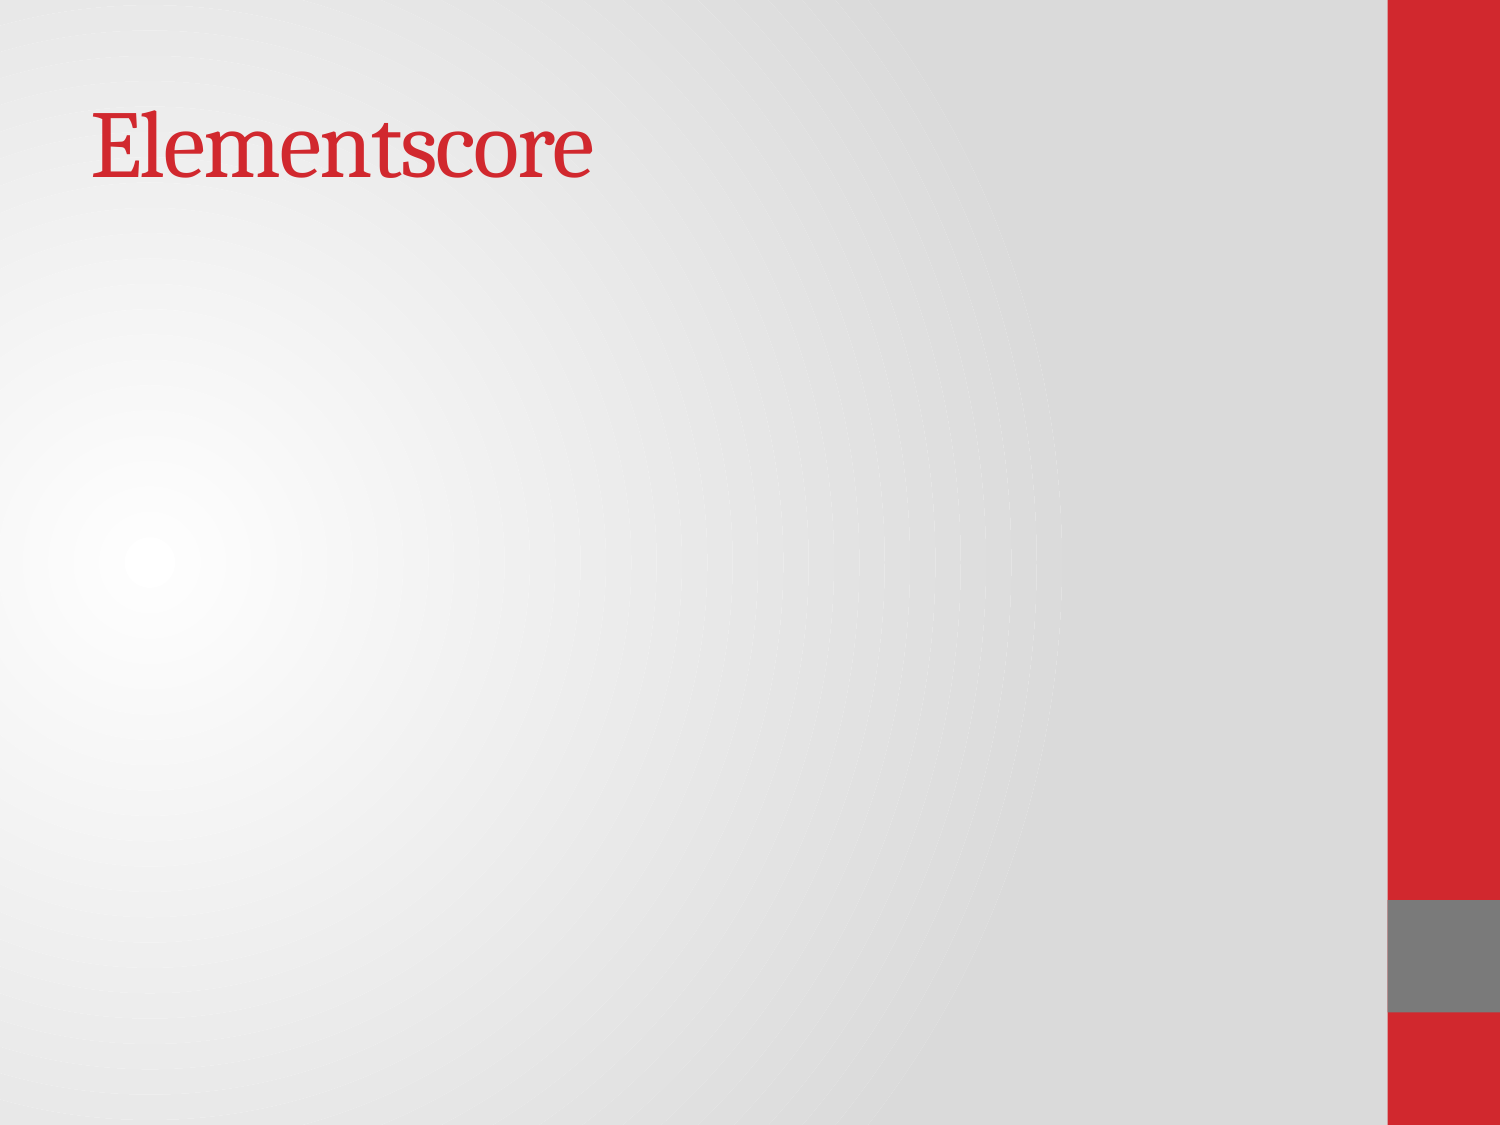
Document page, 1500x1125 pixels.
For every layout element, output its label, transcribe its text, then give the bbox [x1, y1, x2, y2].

title Elementscore [75, 45, 1325, 233]
